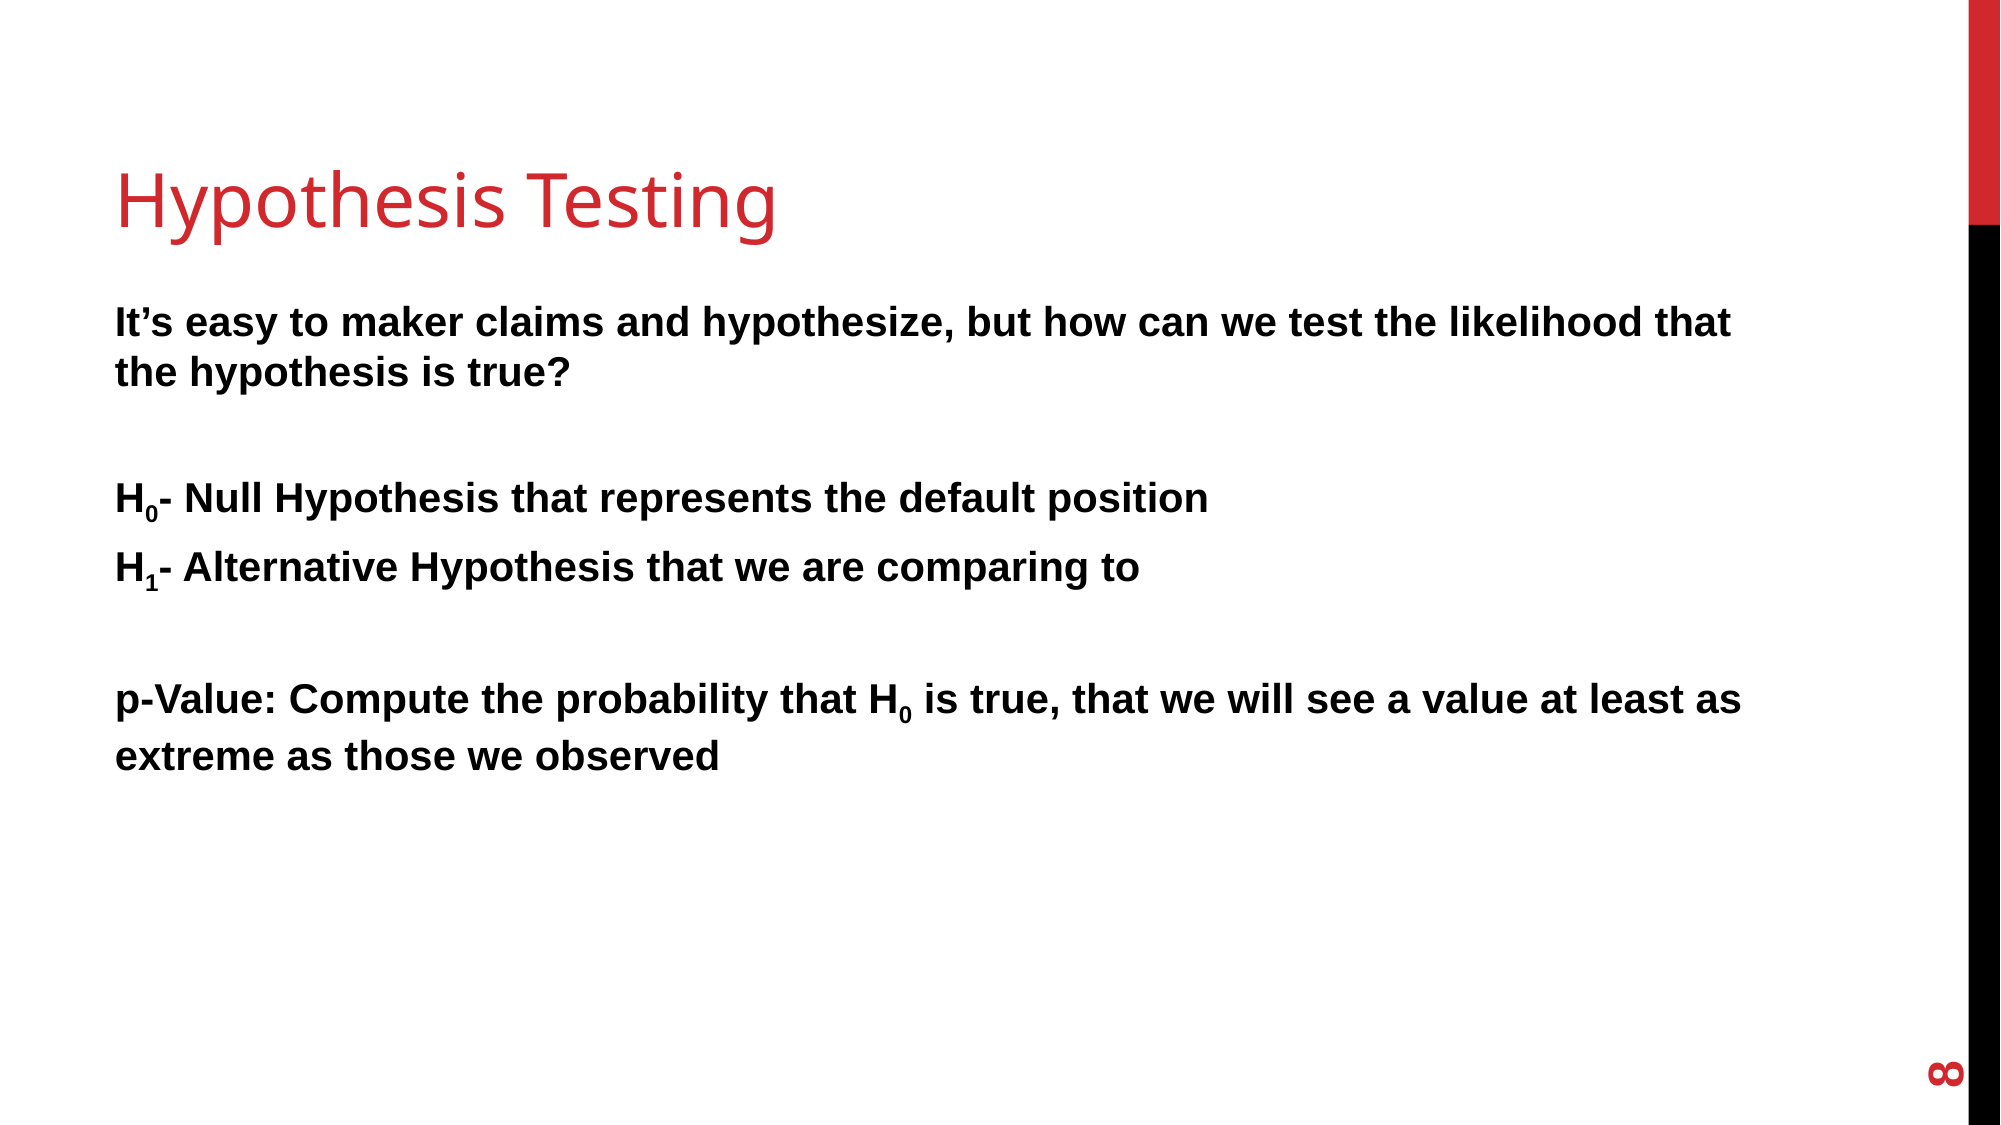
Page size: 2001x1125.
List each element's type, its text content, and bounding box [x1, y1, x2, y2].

slide_number ‹#› [1903, 887, 1984, 1104]
title Hypothesis Testing [99, 25, 1367, 250]
list It’s easy to maker claims and hypothesize, but how can we test the likelihood that the hypothesis is true? H0- Null Hypothesis that represents the default position H1- Alternative Hypothesis that we are comparing to p-Value: Compute the probability that H0 is true, that we will see a value at least as extreme as those we observed [99, 287, 1767, 1005]
